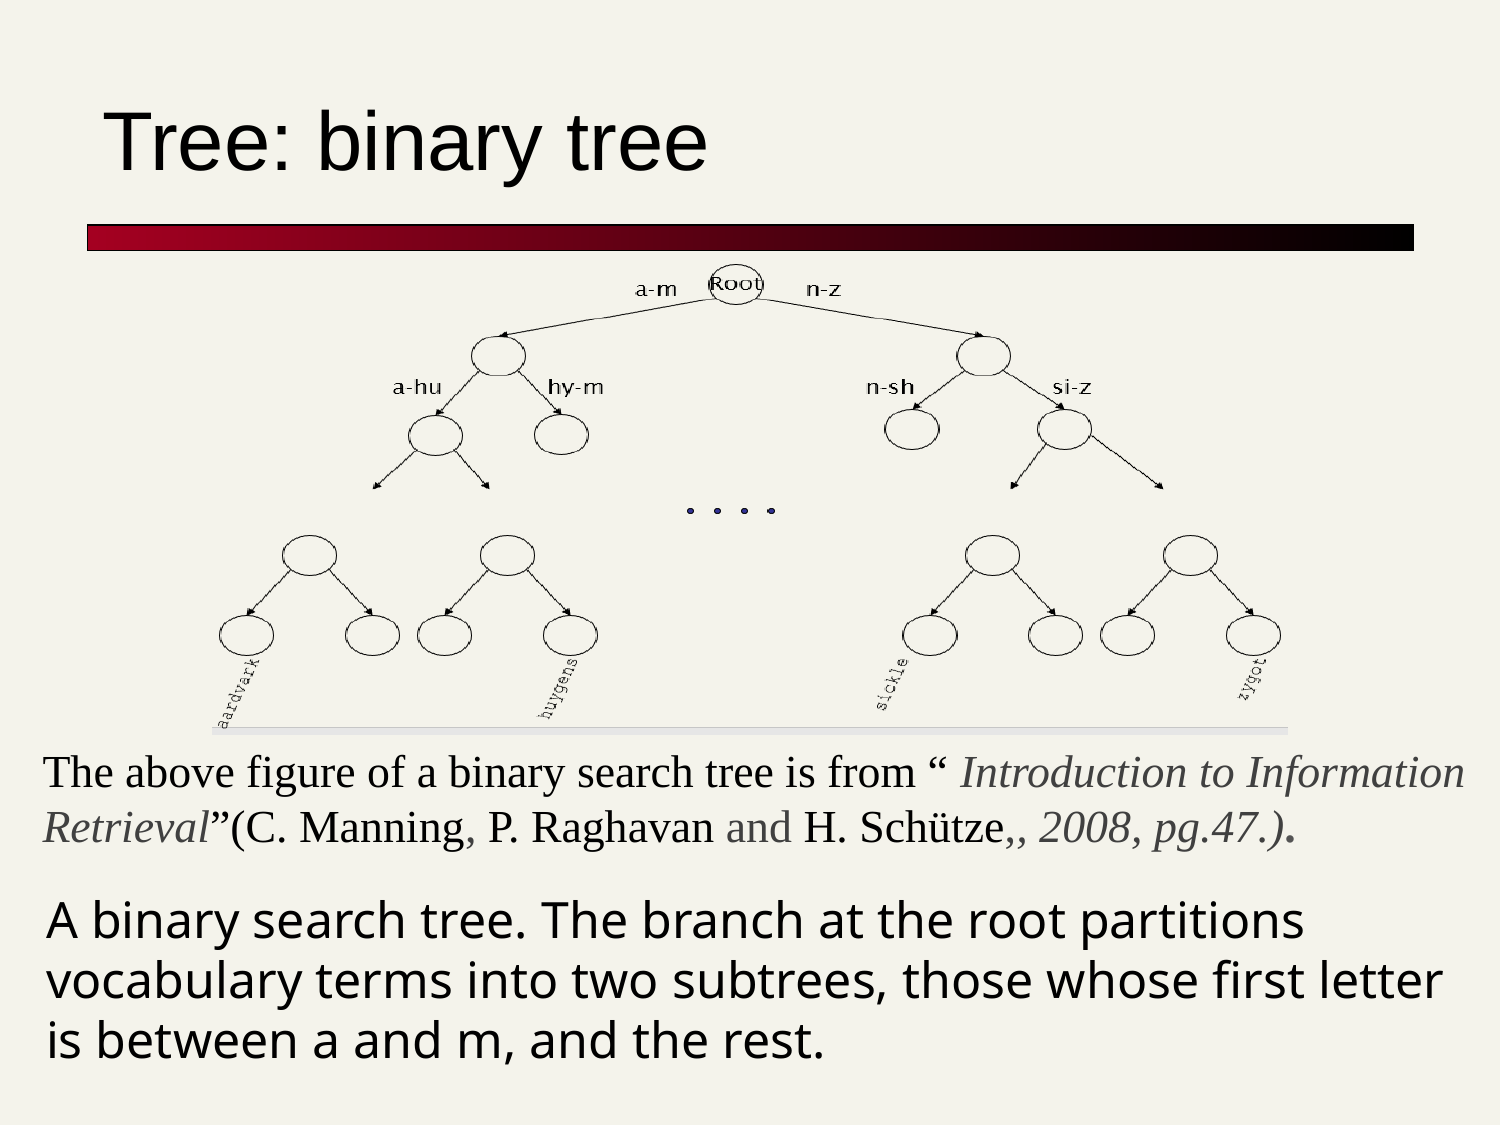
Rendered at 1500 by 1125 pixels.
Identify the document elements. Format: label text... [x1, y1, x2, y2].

text_box The above figure of a binary search tree is from “ Introduction to Information Retrieval”(C. Manning, P. Raghavan and H. Schütze,, 2008, pg.47.). [27, 734, 1500, 860]
picture [212, 262, 1288, 735]
title Tree: binary tree [87, 32, 1413, 195]
text_box A binary search tree. The branch at the root partitions vocabulary terms into two subtrees, those whose first letter is between a and m, and the rest. [31, 880, 1469, 1076]
